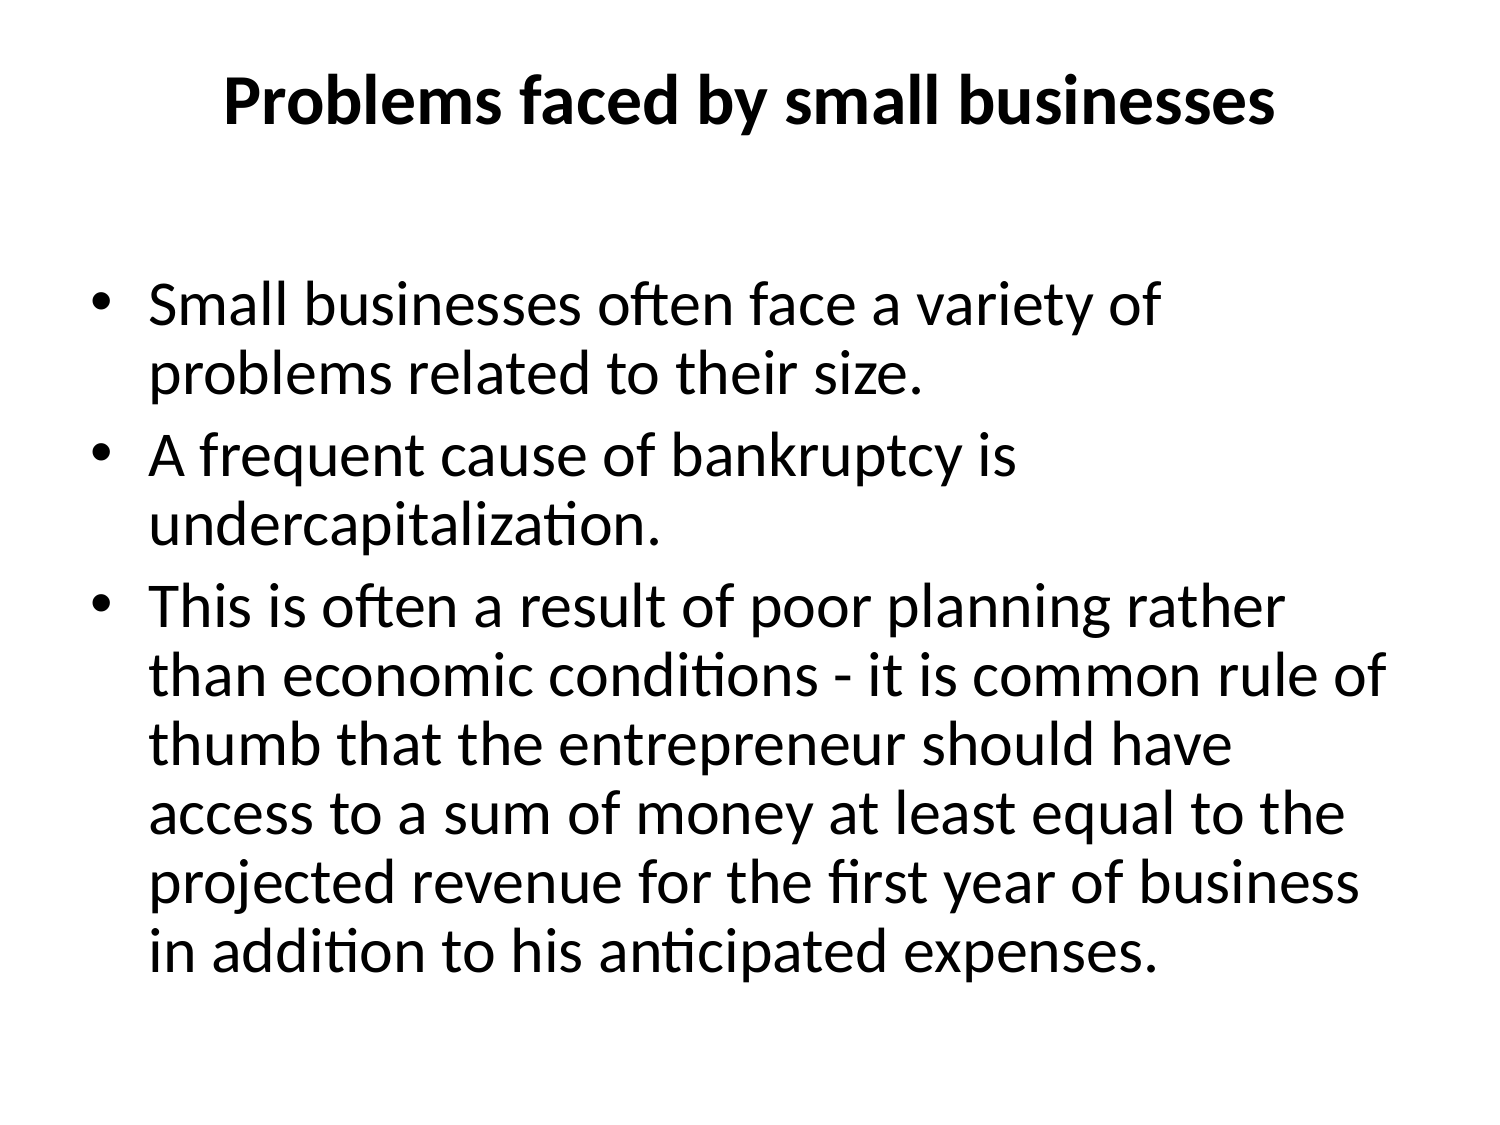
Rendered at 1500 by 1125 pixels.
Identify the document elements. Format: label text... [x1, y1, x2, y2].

title Problems faced by small businesses [75, 45, 1425, 233]
list Small businesses often face a variety of problems related to their size. A frequent cause of bankruptcy is undercapitalization. This is often a result of poor planning rather than economic conditions - it is common rule of thumb that the entrepreneur should have access to a sum of money at least equal to the projected revenue for the first year of business in addition to his anticipated expenses. [75, 262, 1425, 1005]
